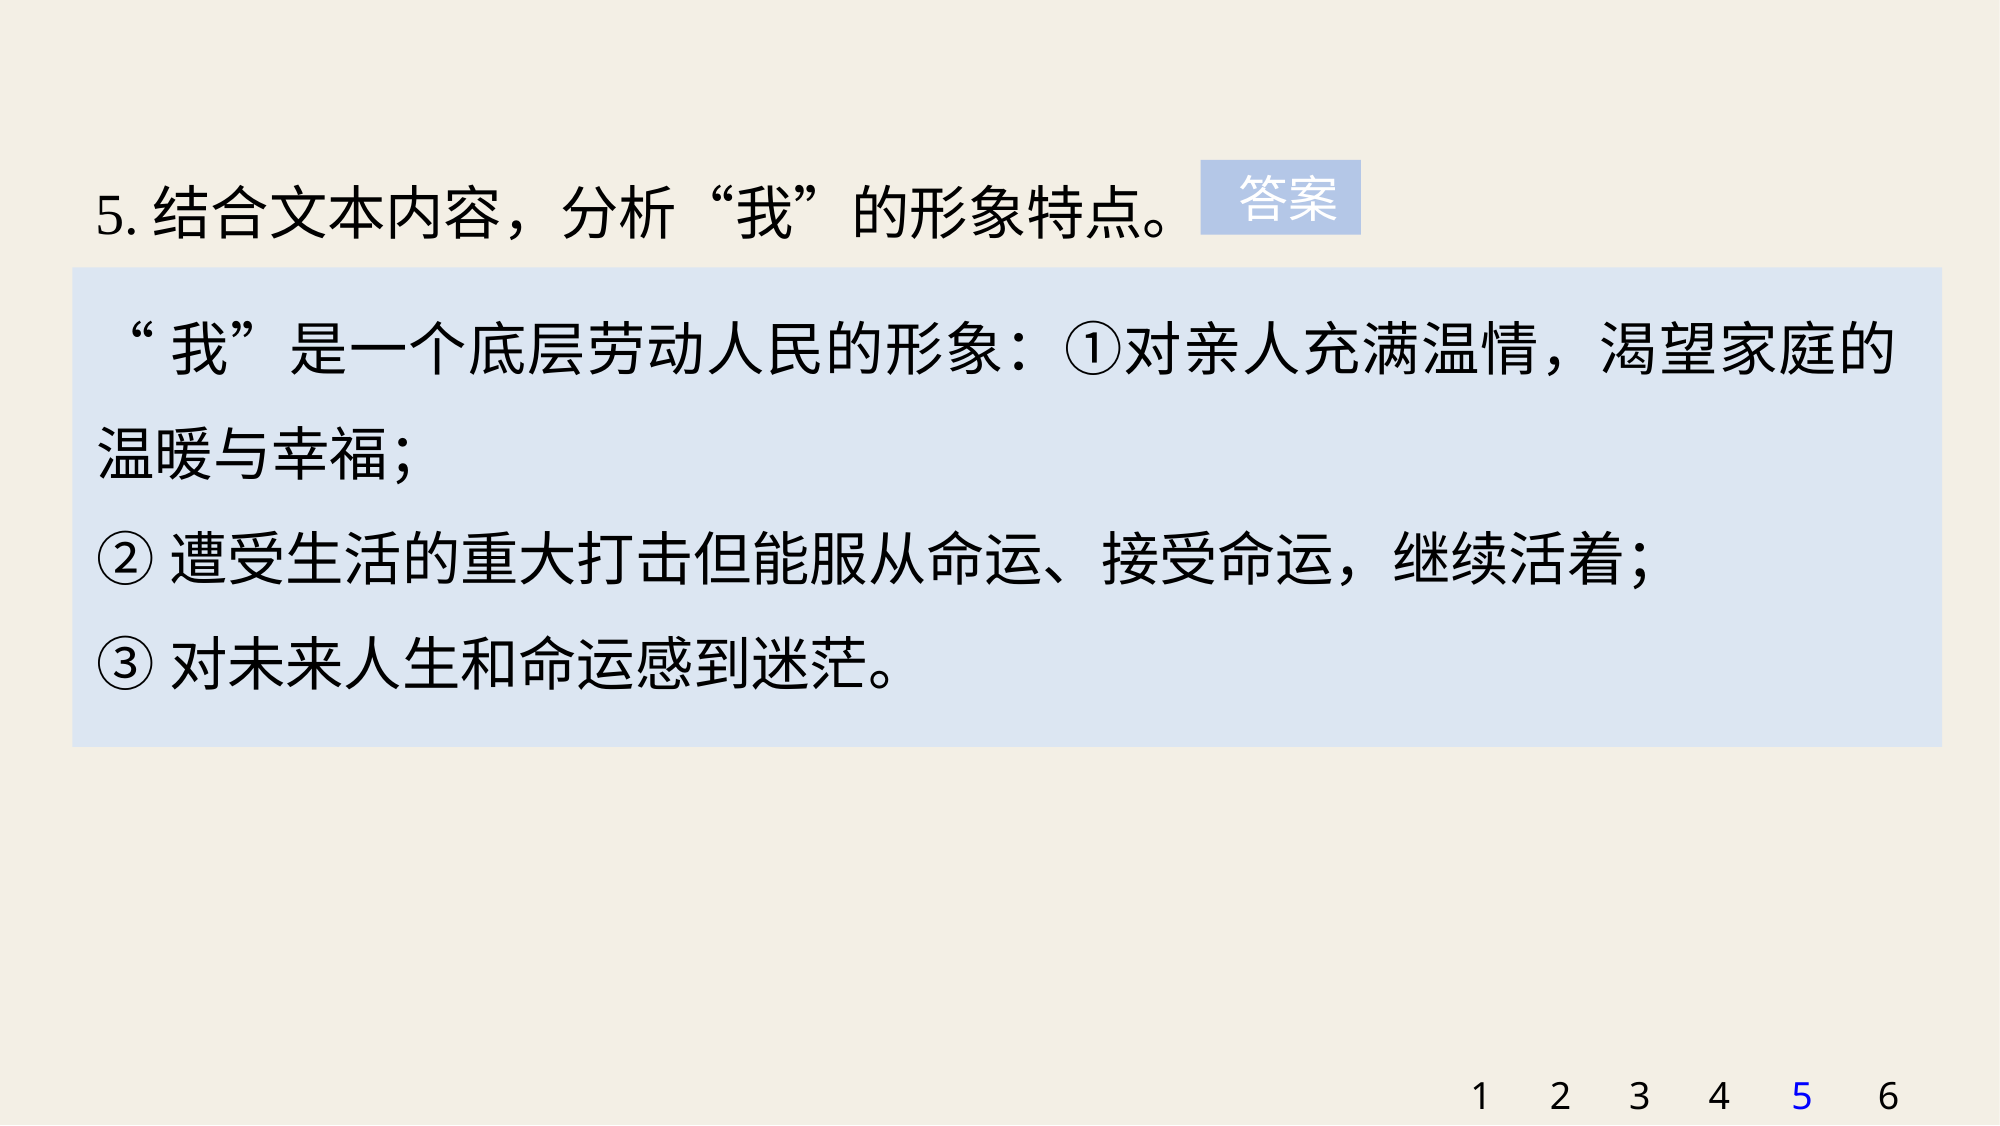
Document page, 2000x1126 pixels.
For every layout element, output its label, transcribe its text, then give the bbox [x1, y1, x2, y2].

text_box “我”是一个底层劳动人民的形象：①对亲人充满温情，渴望家庭的温暖与幸福； ②遭受生活的重大打击但能服从命运、接受命运，继续活着； ③对未来人生和命运感到迷茫。 [76, 267, 1917, 707]
text_box 2 [1528, 1046, 1593, 1126]
text_box 5.结合文本内容，分析“我”的形象特点。 [74, 131, 1933, 257]
text_box 3 [1607, 1046, 1673, 1126]
text_box [72, 267, 1943, 747]
text_box 6 [1856, 1046, 1922, 1126]
text_box 5 [1769, 1046, 1835, 1126]
text_box 1 [1448, 1046, 1514, 1126]
text_box 答案 [1200, 159, 1361, 235]
text_box 4 [1686, 1046, 1752, 1126]
